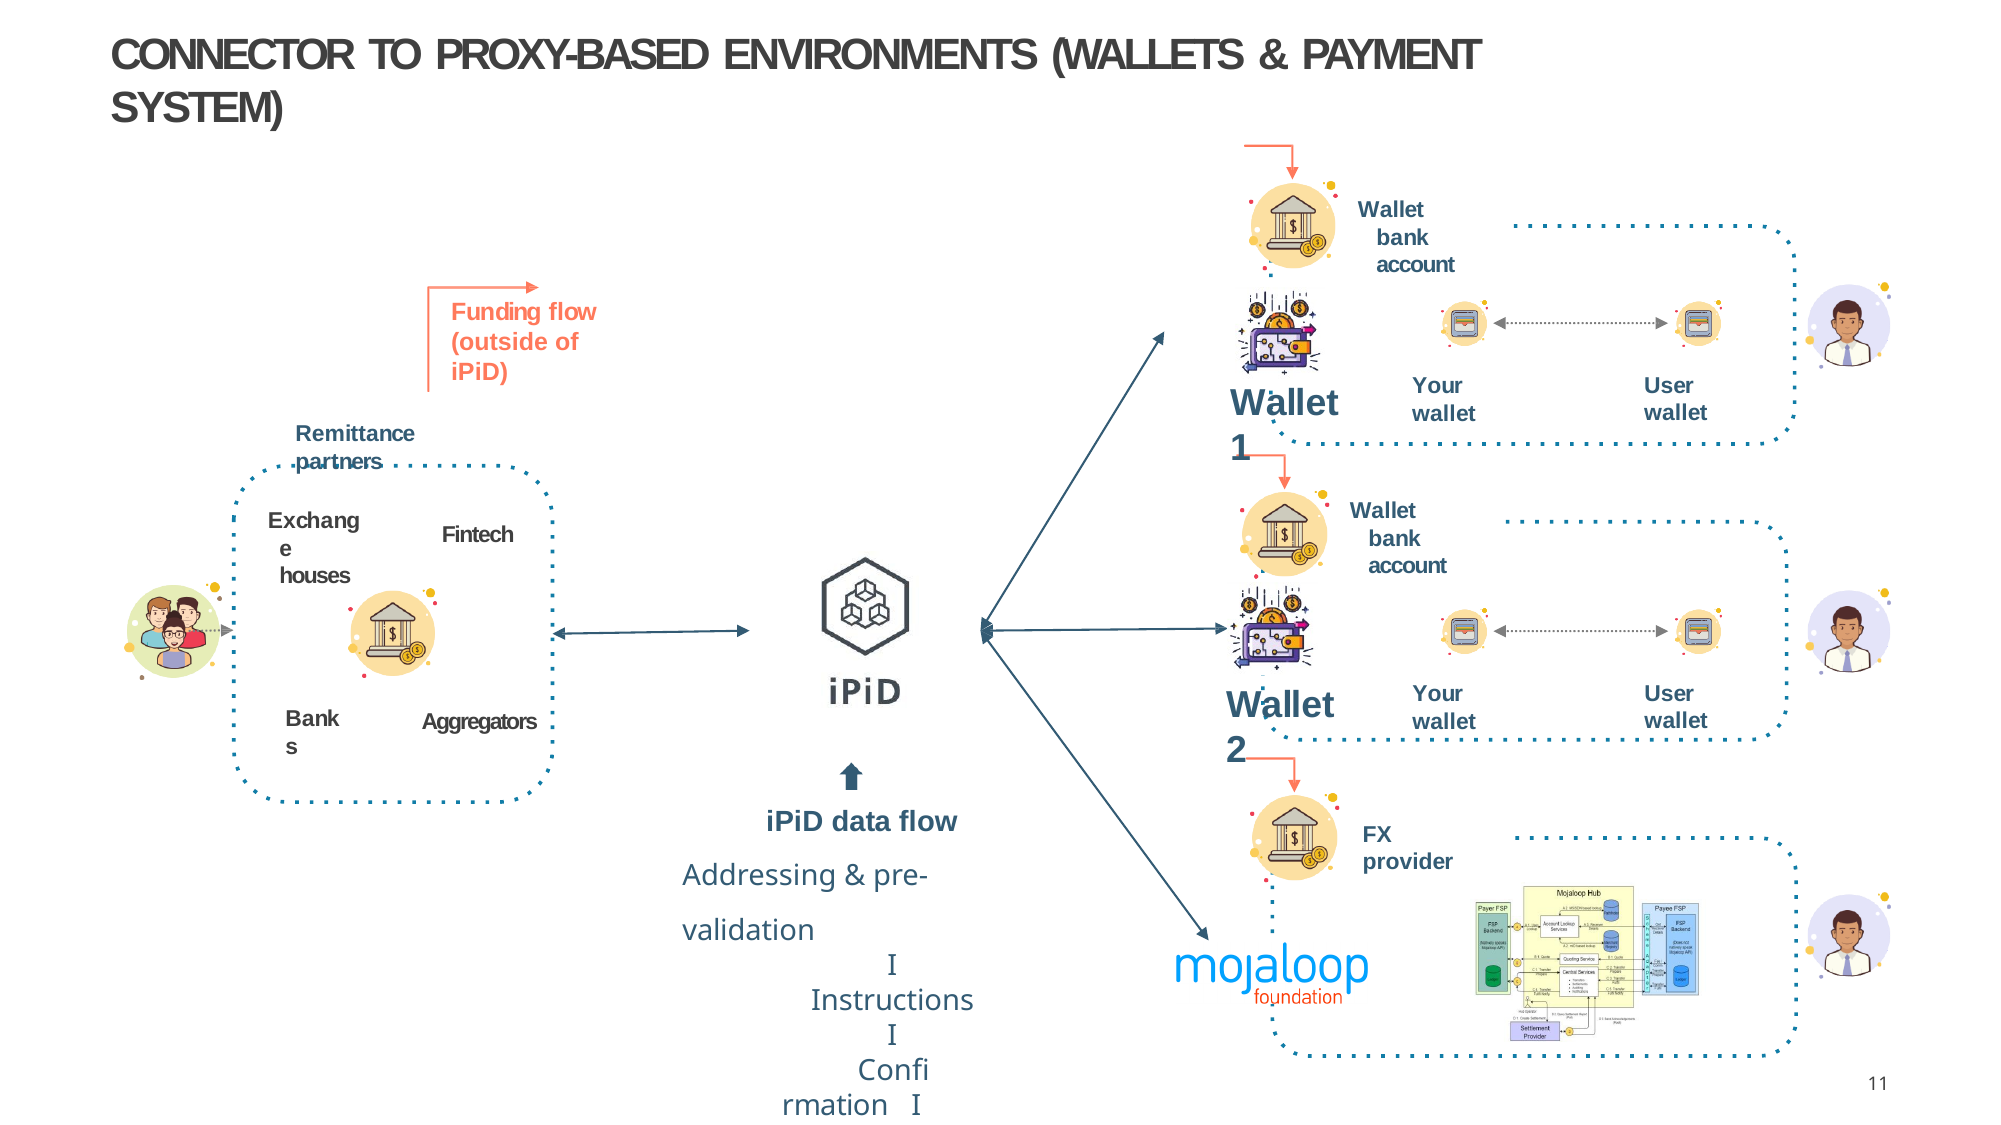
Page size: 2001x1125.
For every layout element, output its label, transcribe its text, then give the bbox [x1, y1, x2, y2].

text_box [1727, 492, 1789, 620]
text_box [123, 463, 750, 805]
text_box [1175, 882, 1706, 1043]
text_box Remittance partners [293, 416, 497, 462]
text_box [980, 144, 1722, 941]
title CONNECTOR TO PROXY-BASED ENVIRONMENTS (WALLETS & PAYMENT SYSTEM) [108, 24, 1648, 215]
text_box Funding flow (outside of iPiD) [448, 293, 622, 386]
picture [1803, 282, 1891, 369]
picture [1803, 588, 1891, 622]
picture [821, 551, 919, 708]
text_box iPiD data flow Addressing & pre-validation I Instructions I Confirmation I Reporting [680, 780, 1022, 1125]
picture [838, 762, 863, 790]
text_box 11 [1865, 1070, 1892, 1095]
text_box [980, 622, 1891, 1059]
text_box [427, 281, 539, 392]
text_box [1227, 287, 1326, 675]
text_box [1727, 223, 1797, 447]
